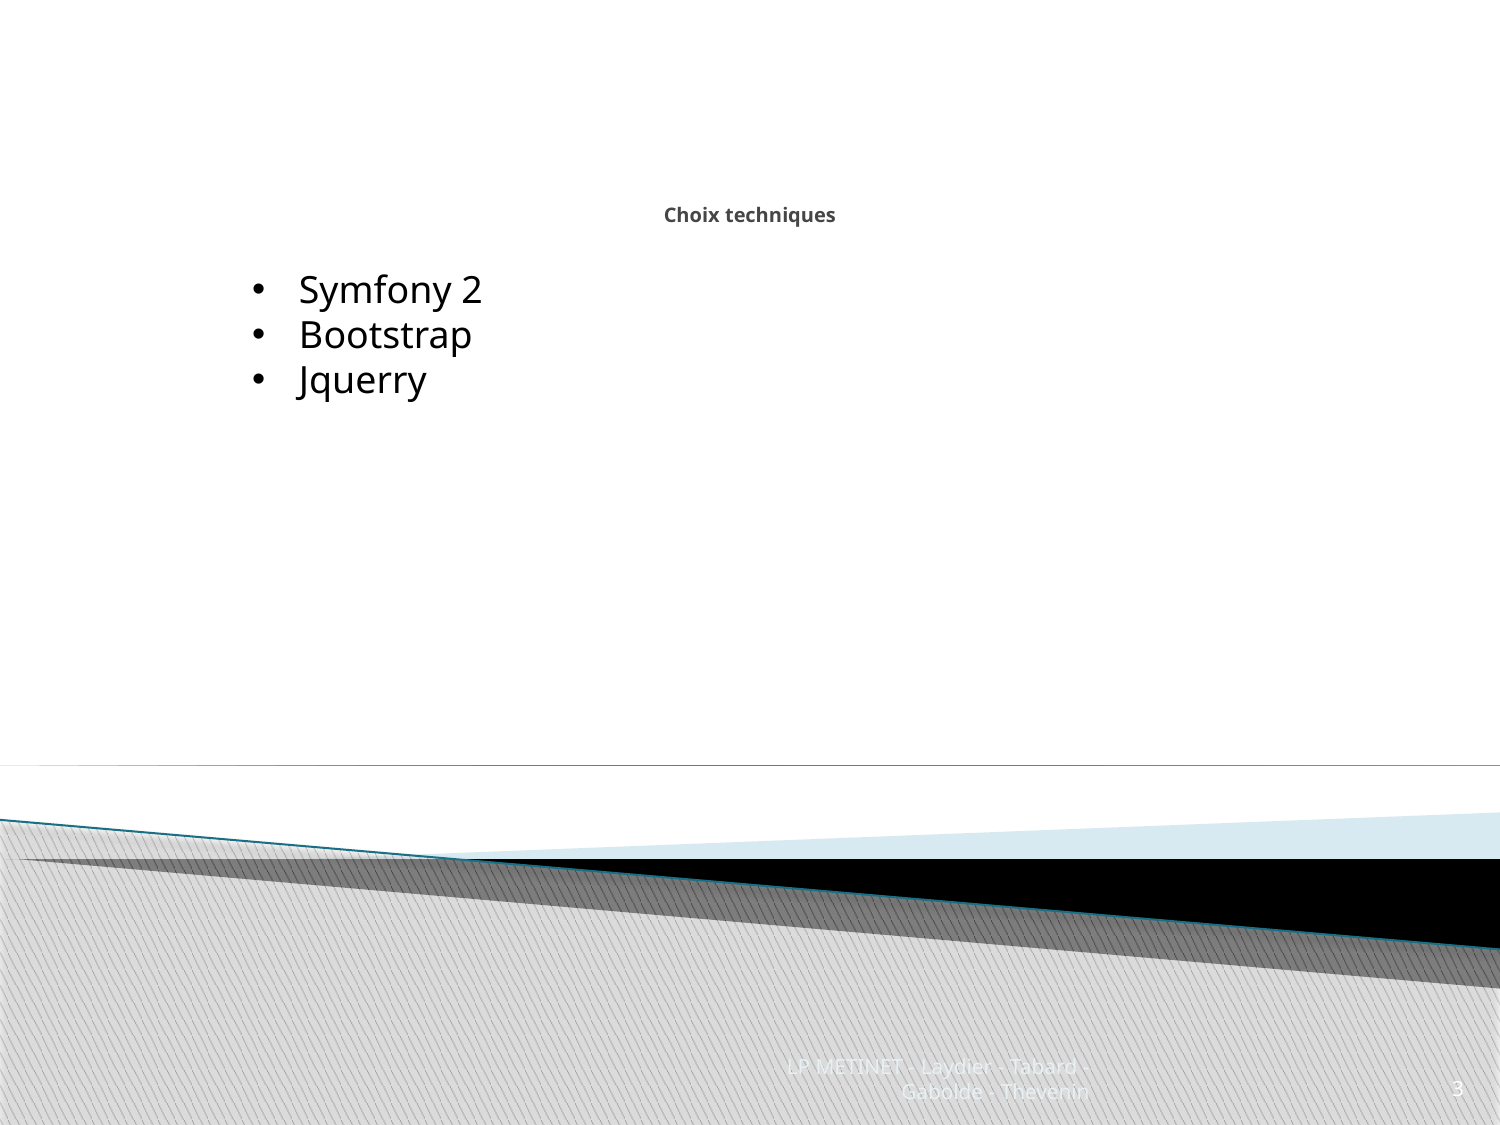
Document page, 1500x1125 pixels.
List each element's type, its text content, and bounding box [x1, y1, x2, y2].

title Choix techniques [112, 193, 1388, 259]
slide_number 3 [1418, 1051, 1479, 1112]
text_box Symfony 2 Bootstrap Jquerry [237, 258, 978, 408]
picture [5, 859, 1500, 989]
footer LP METINET - Laydier - Tabard - Gabolde - Thevenin [718, 1051, 1105, 1112]
